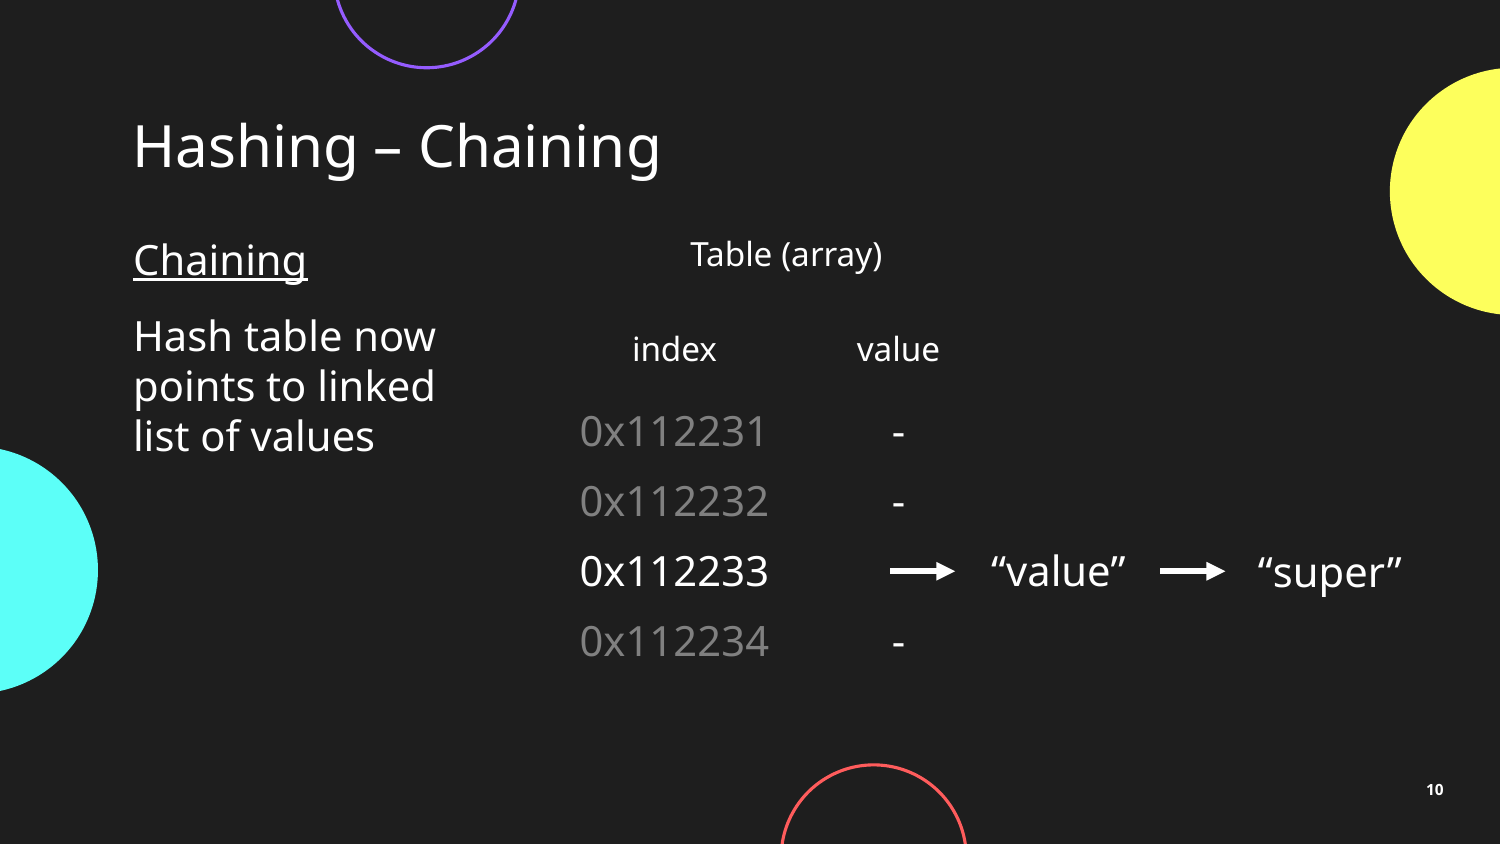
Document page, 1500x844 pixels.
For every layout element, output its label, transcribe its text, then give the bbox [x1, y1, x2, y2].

text_box - [786, 389, 1011, 466]
text_box “value” [946, 529, 1171, 606]
text_box Chaining Hash table now points to linked list of values [118, 218, 505, 295]
text_box 0x112233 [562, 536, 787, 599]
text_box 0x112232 [562, 466, 786, 536]
text_box - [786, 599, 1011, 676]
text_box 0x112234 [562, 599, 786, 676]
text_box index [589, 313, 760, 390]
text_box value [813, 313, 984, 389]
text_box “super” [1217, 530, 1442, 607]
title Hashing – Chaining [117, 106, 1383, 183]
text_box - [786, 466, 1011, 536]
slide_number 10 [1389, 764, 1480, 816]
text_box Table (array) [637, 218, 936, 295]
text_box 0x112231 [562, 389, 786, 466]
